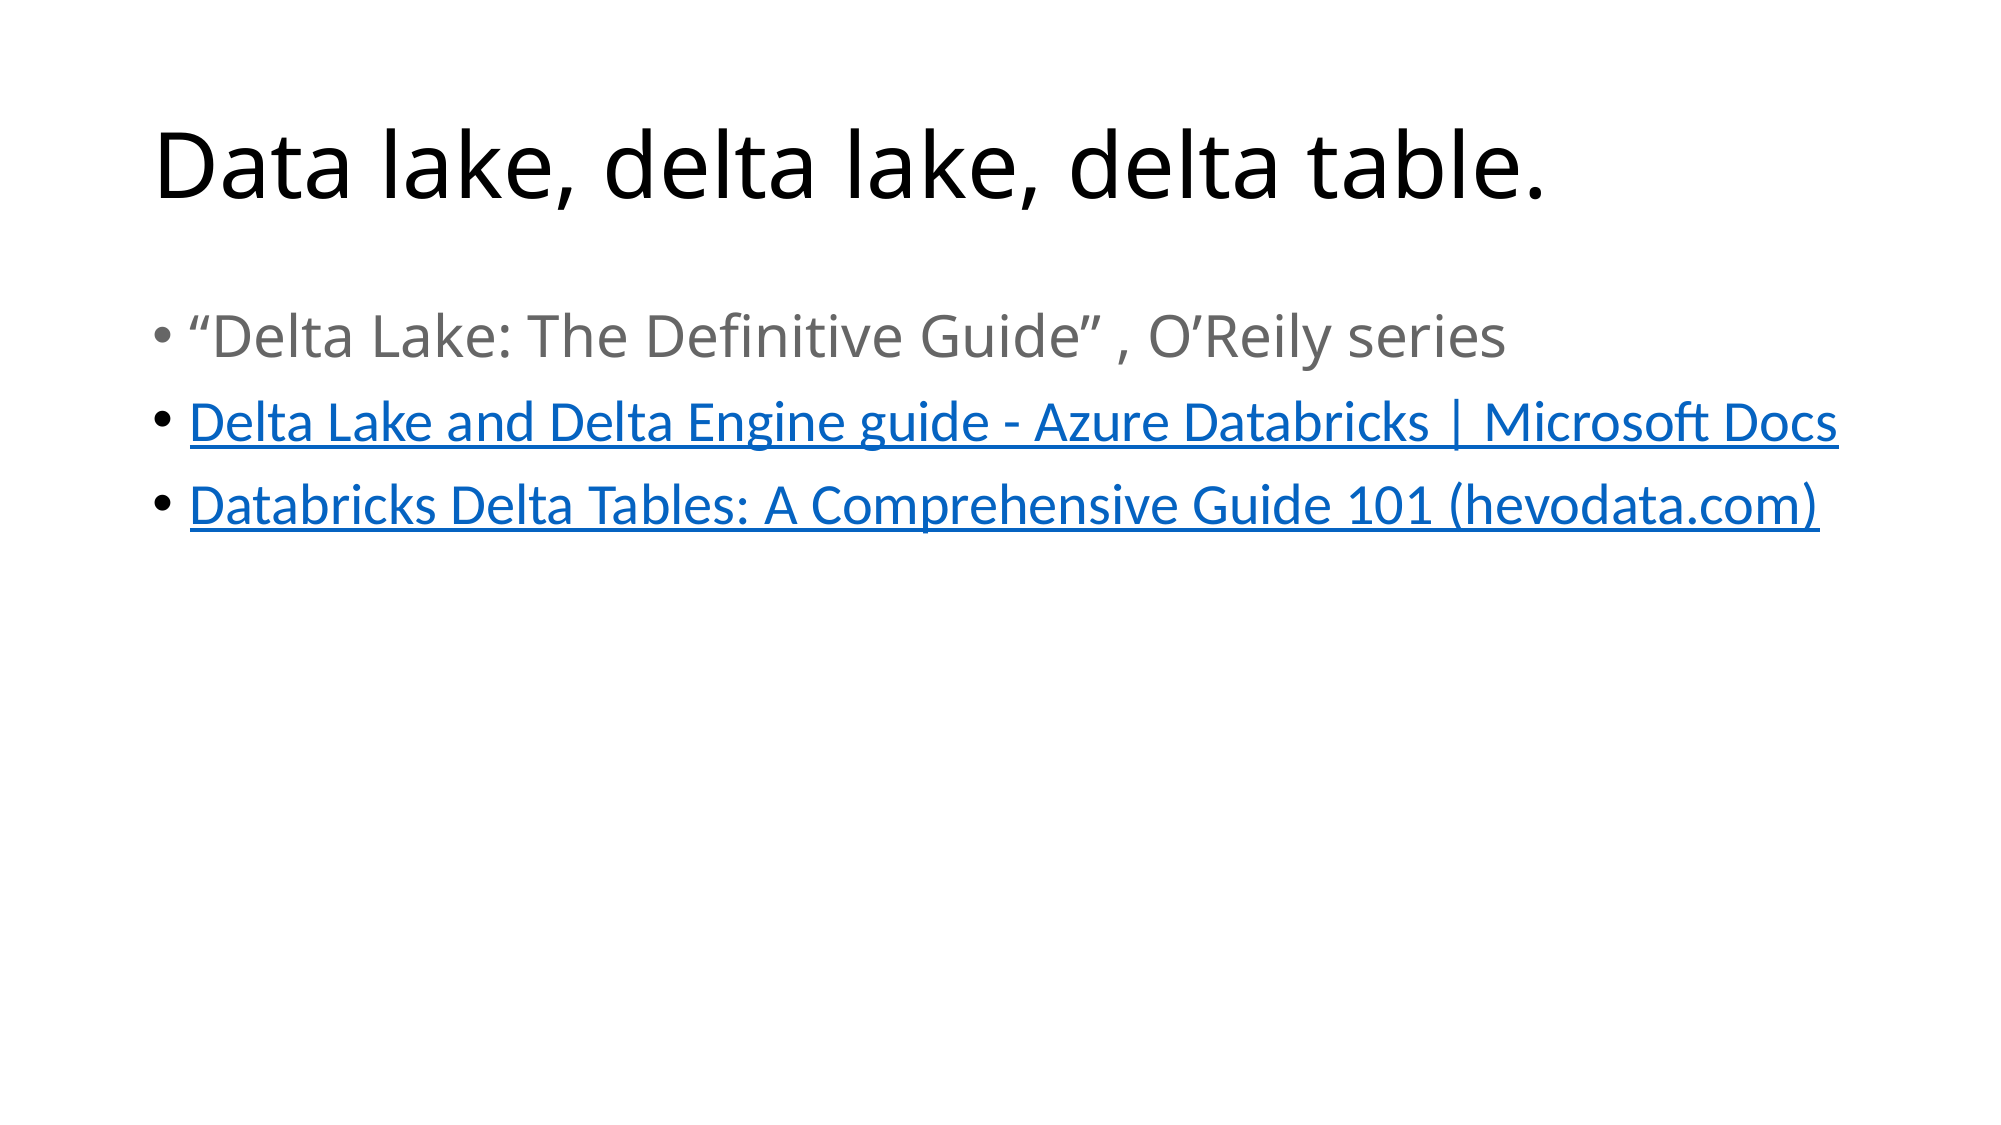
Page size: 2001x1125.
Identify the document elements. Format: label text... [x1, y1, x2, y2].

title Data lake, delta lake, delta table. [137, 59, 1863, 278]
list “Delta Lake: The Definitive Guide” , O’Reily series Delta Lake and Delta Engine guide - Azure Databricks | Microsoft Docs Databricks Delta Tables: A Comprehensive Guide 101 (hevodata.com) [137, 299, 1863, 1014]
